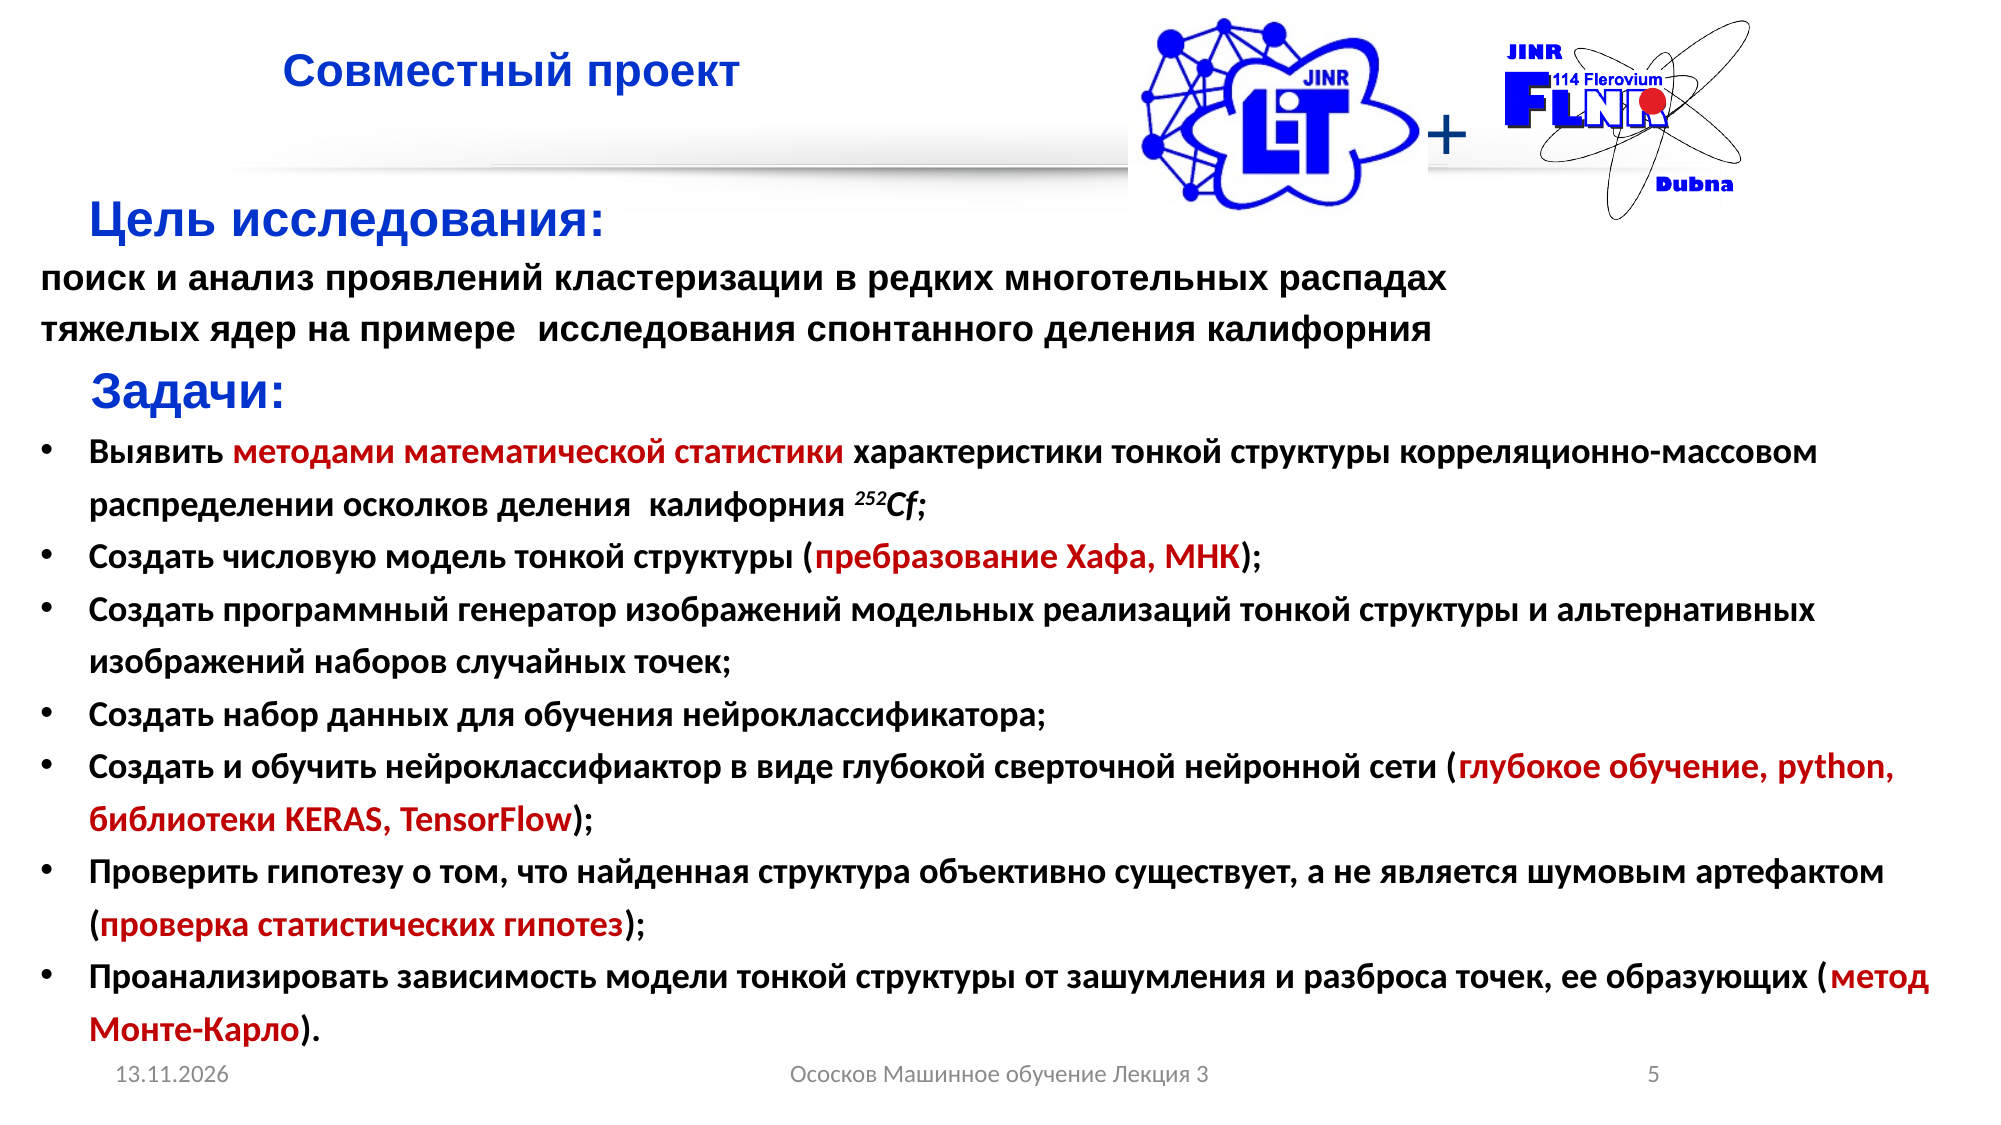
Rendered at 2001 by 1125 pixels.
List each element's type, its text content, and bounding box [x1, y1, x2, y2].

list Цель исследования: поиск и анализ проявлений кластеризации в редких многотельных распадах тяжелых ядер на примере исследования спонтанного деления калифорния Задачи: Выявить методами математической статистики характеристики тонкой структуры корреляционно-массовом распределении осколков деления калифорния 252Cf; Создать числовую модель тонкой структуры (пребразование Хафа, МНК); Создать программный генератор изображений модельных реализаций тонкой структуры и альтернативных изображений наборов случайных точек; Создать набор данных для обучения нейроклассификатора; Создать и обучить нейроклассифиактор в виде глубокой сверточной нейронной сети (глубокое обучение, python, библиотеки KERAS, TensorFlow); Проверить гипотезу о том, что найденная структура объективно существует, а не является шумовым артефактом (проверка статистических гипотез); Проанализировать зависимость модели тонкой структуры от зашумления и разброса точек, ее образующих (метод Монте-Карло). [25, 178, 1975, 1063]
picture [220, 6, 1751, 225]
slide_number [99, 1042, 567, 1103]
slide_number 5 [1325, 1042, 1675, 1103]
title Совместный проект [267, 32, 1122, 104]
text_box + [1432, 74, 1499, 122]
footer Ососков Машинное обучение Лекция 3 [683, 1042, 1317, 1103]
